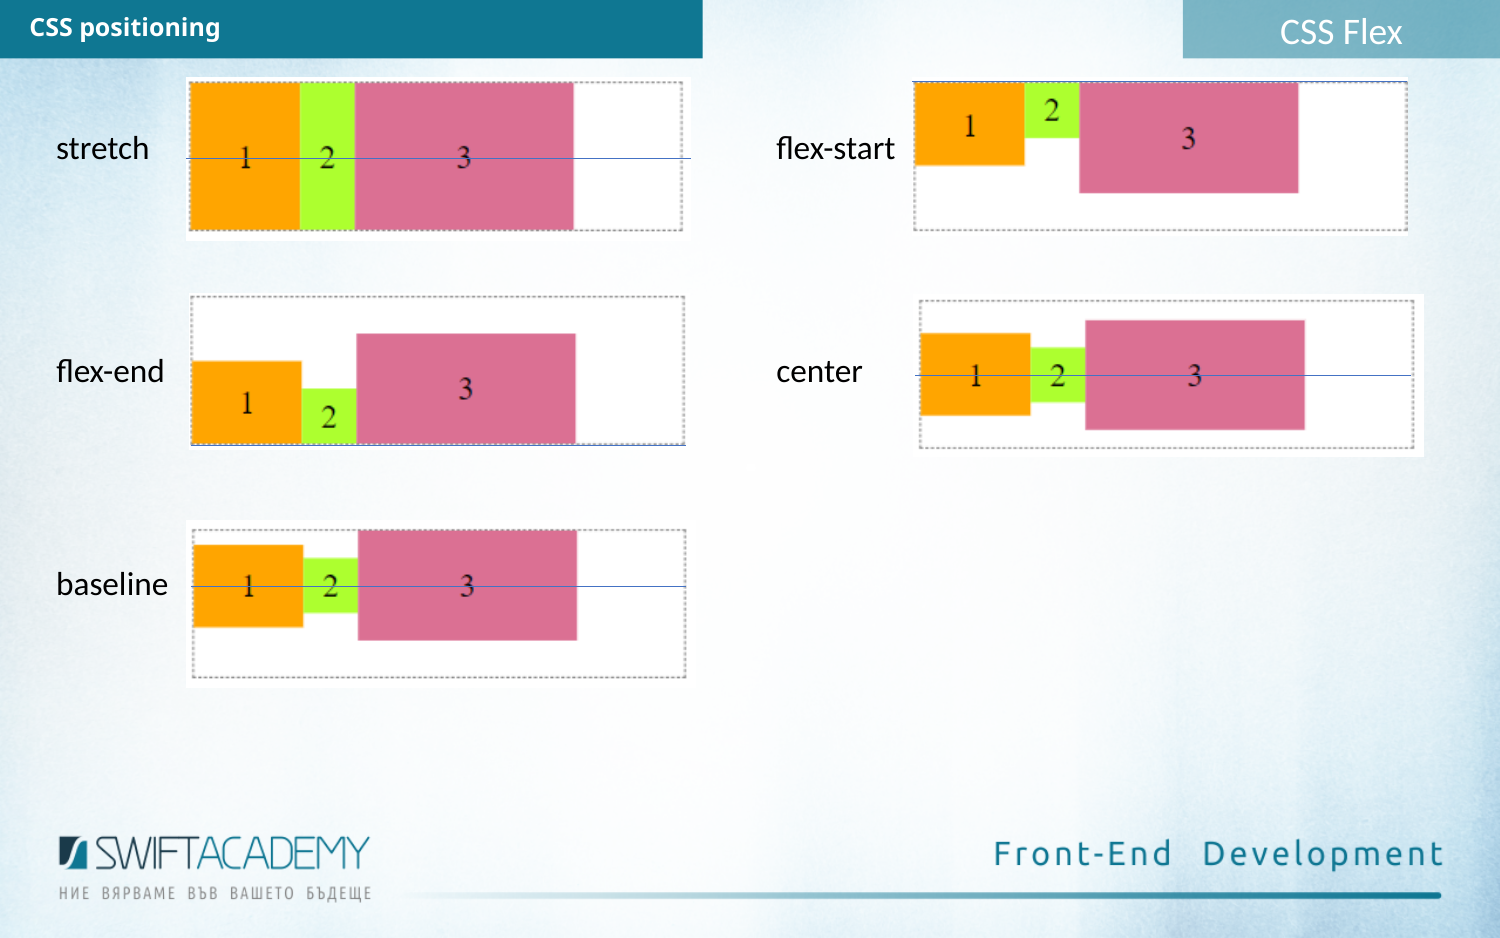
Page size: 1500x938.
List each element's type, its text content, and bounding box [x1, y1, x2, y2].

text_box baseline [41, 554, 186, 610]
text_box flex-start [761, 118, 912, 174]
text_box flex-end [41, 342, 189, 397]
text_box center [761, 342, 913, 397]
text_box CSS positioning [14, 4, 691, 49]
text_box CSS Flex [1182, 0, 1500, 59]
picture [0, 0, 1500, 938]
text_box stretch [41, 118, 186, 174]
text_box [0, 0, 704, 59]
